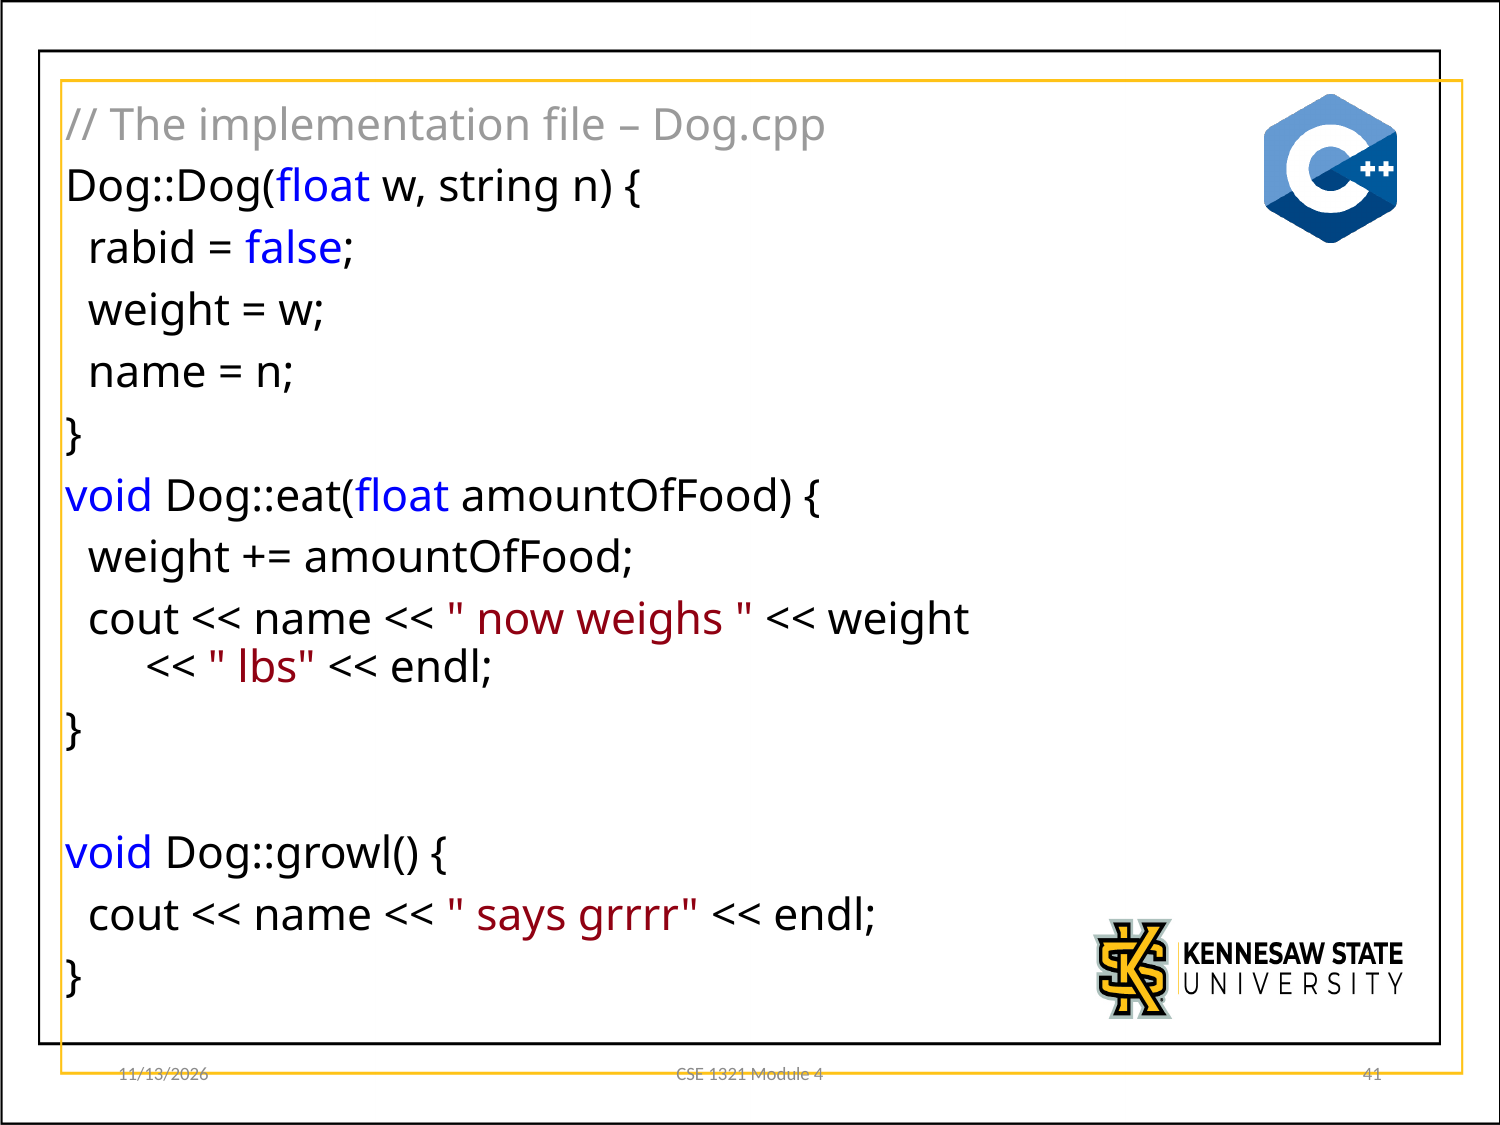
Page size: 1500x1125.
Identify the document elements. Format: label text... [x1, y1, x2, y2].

slide_number 41 [1059, 1042, 1397, 1103]
list // The implementation file – Dog.cpp Dog::Dog(float w, string n) { rabid = false; weight = w; name = n; } void Dog::eat(float amountOfFood) { weight += amountOfFood; cout << name << " now weighs " << weight << " lbs" << endl; } void Dog::growl() { cout << name << " says grrrr" << endl; } [50, 94, 1397, 1014]
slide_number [103, 1042, 441, 1103]
footer CSE 1321 Module 4 [496, 1042, 1004, 1103]
picture [0, 0, 1500, 1125]
